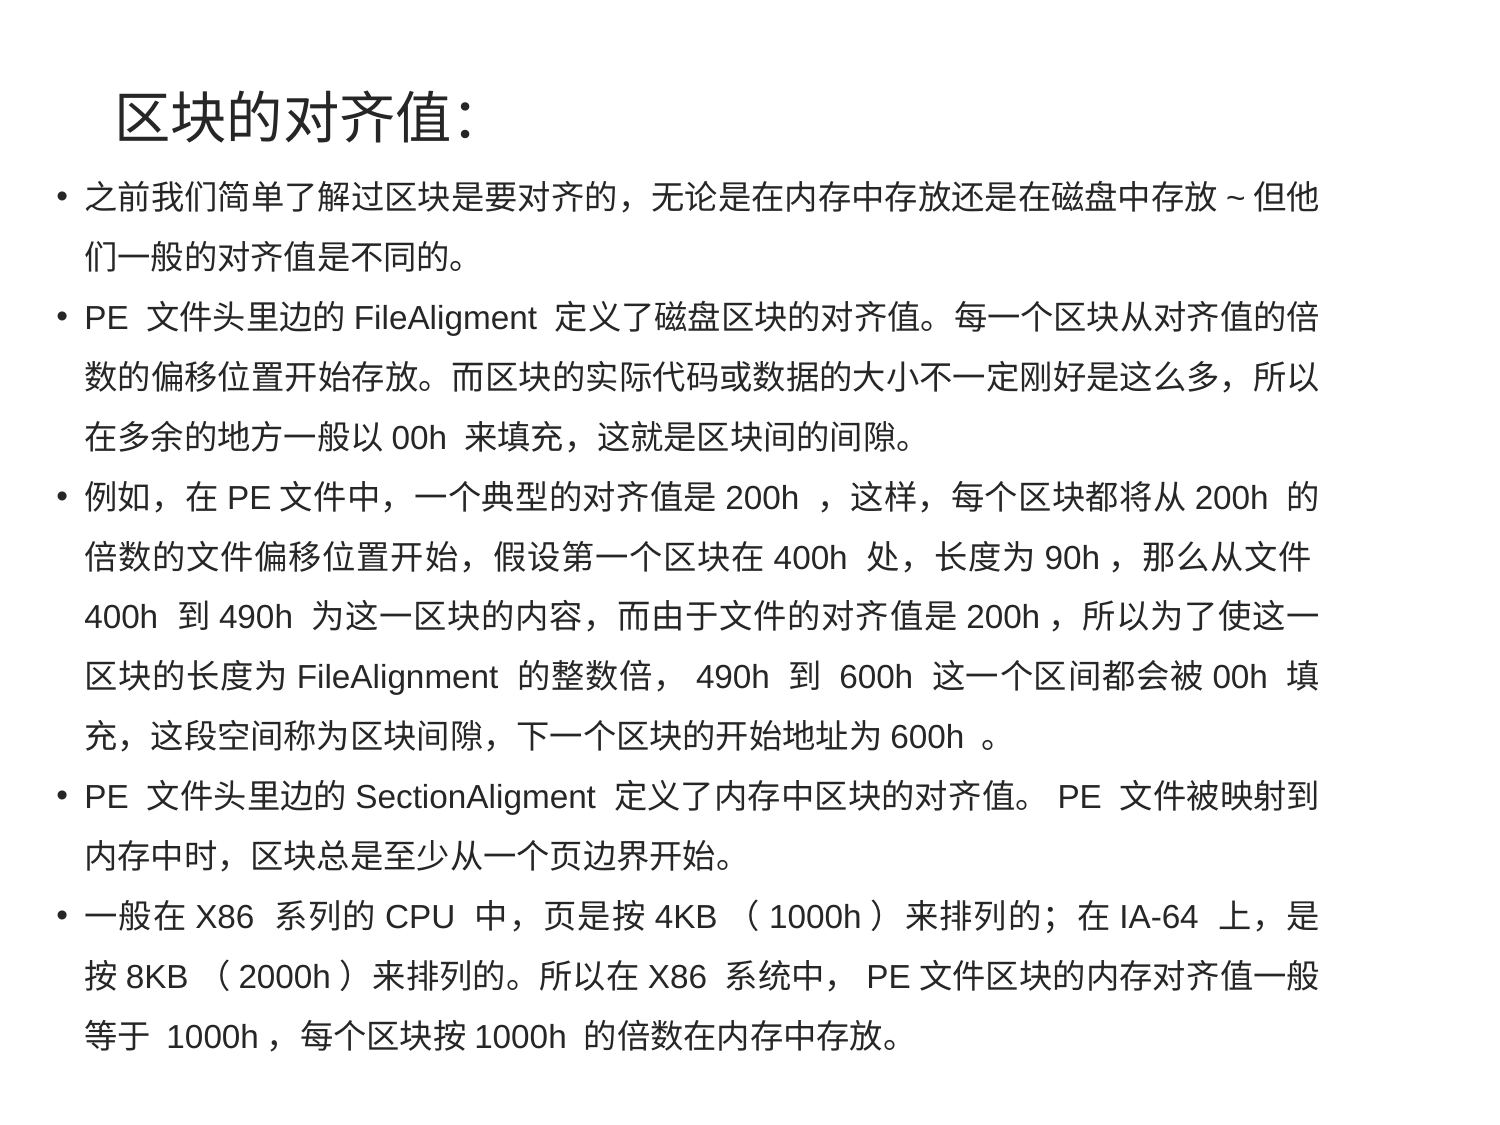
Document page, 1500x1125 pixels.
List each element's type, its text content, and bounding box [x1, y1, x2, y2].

list 之前我们简单了解过区块是要对齐的，无论是在内存中存放还是在磁盘中存放~但他们一般的对齐值是不同的。 PE 文件头里边的FileAligment 定义了磁盘区块的对齐值。每一个区块从对齐值的倍数的偏移位置开始存放。而区块的实际代码或数据的大小不一定刚好是这么多，所以在多余的地方一般以00h 来填充，这就是区块间的间隙。 例如，在PE文件中，一个典型的对齐值是200h ，这样，每个区块都将从200h 的倍数的文件偏移位置开始，假设第一个区块在400h 处，长度为90h，那么从文件400h 到490h 为这一区块的内容，而由于文件的对齐值是200h，所以为了使这一区块的长度为FileAlignment 的整数倍，490h 到 600h 这一个区间都会被00h 填充，这段空间称为区块间隙，下一个区块的开始地址为600h 。 PE 文件头里边的SectionAligment 定义了内存中区块的对齐值。PE 文件被映射到内存中时，区块总是至少从一个页边界开始。 一般在X86 系列的CPU 中，页是按4KB（1000h）来排列的；在IA-64 上，是按8KB（2000h）来排列的。所以在X86 系统中，PE文件区块的内存对齐值一般等于 1000h，每个区块按1000h 的倍数在内存中存放。 [41, 149, 1336, 863]
title 区块的对齐值： [103, 0, 1397, 218]
